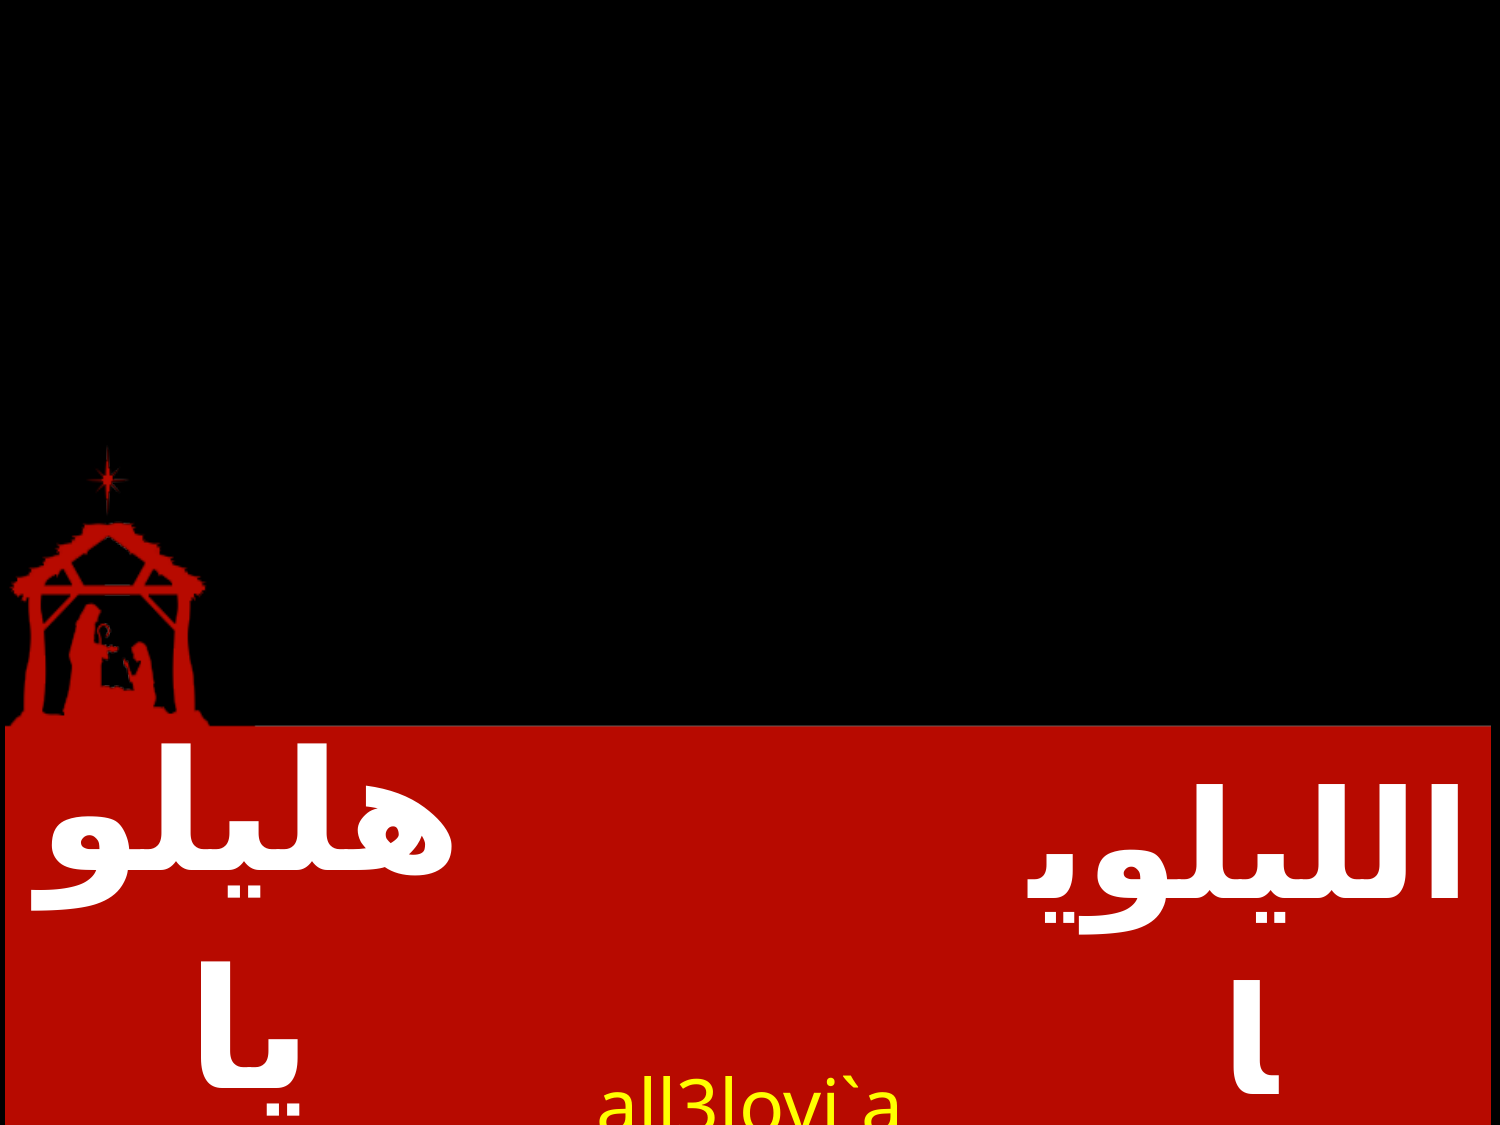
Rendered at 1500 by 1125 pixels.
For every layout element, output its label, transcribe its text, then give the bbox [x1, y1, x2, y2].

table_header هليلويا هليلويا [0, 713, 500, 1125]
picture [5, 326, 1491, 713]
table_header all3lovi`a all3lovi`a [500, 713, 1000, 1125]
table_header الليلويا الليلويا [1000, 713, 1500, 1125]
